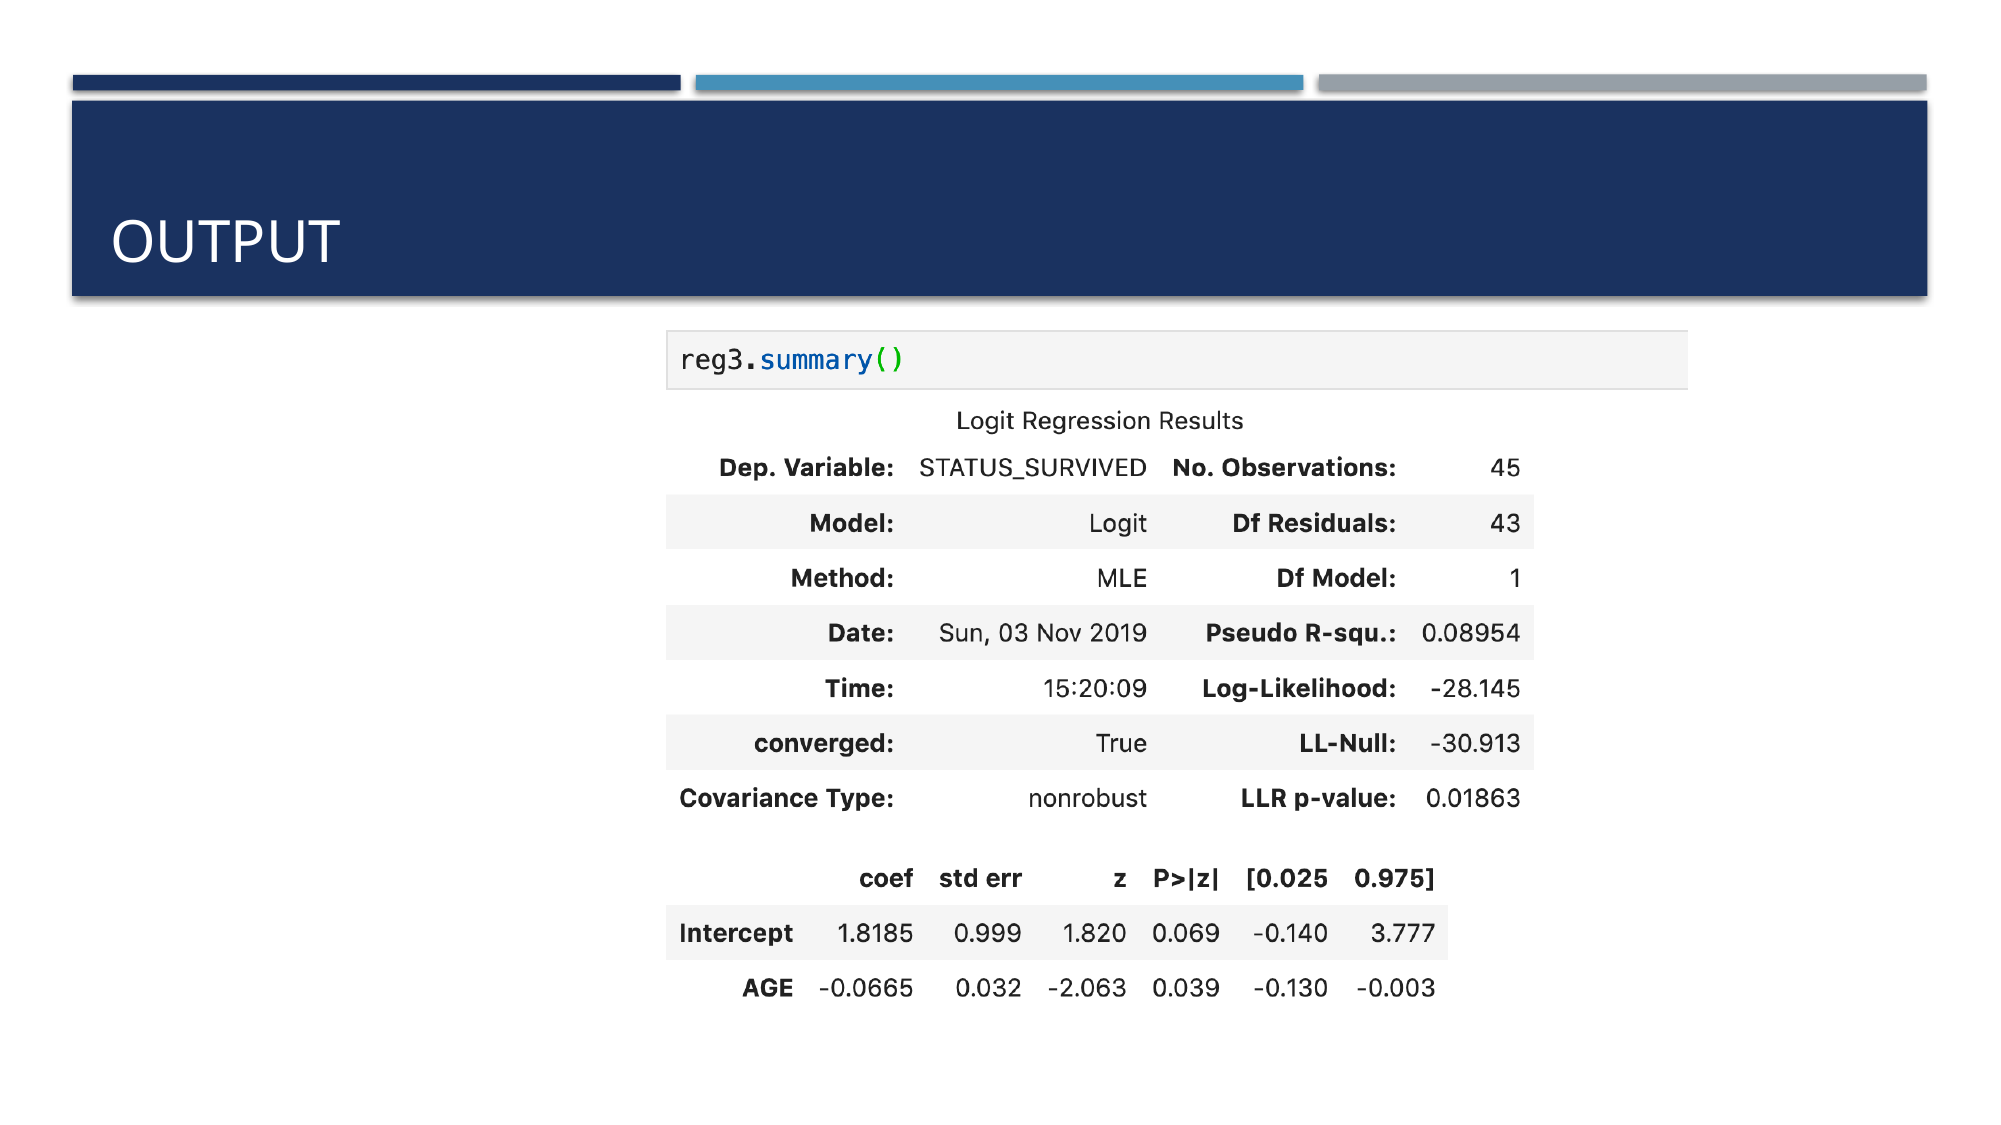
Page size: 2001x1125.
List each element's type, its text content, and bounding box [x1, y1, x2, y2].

title OUTPUT [95, 115, 1905, 282]
picture [657, 316, 1689, 1027]
